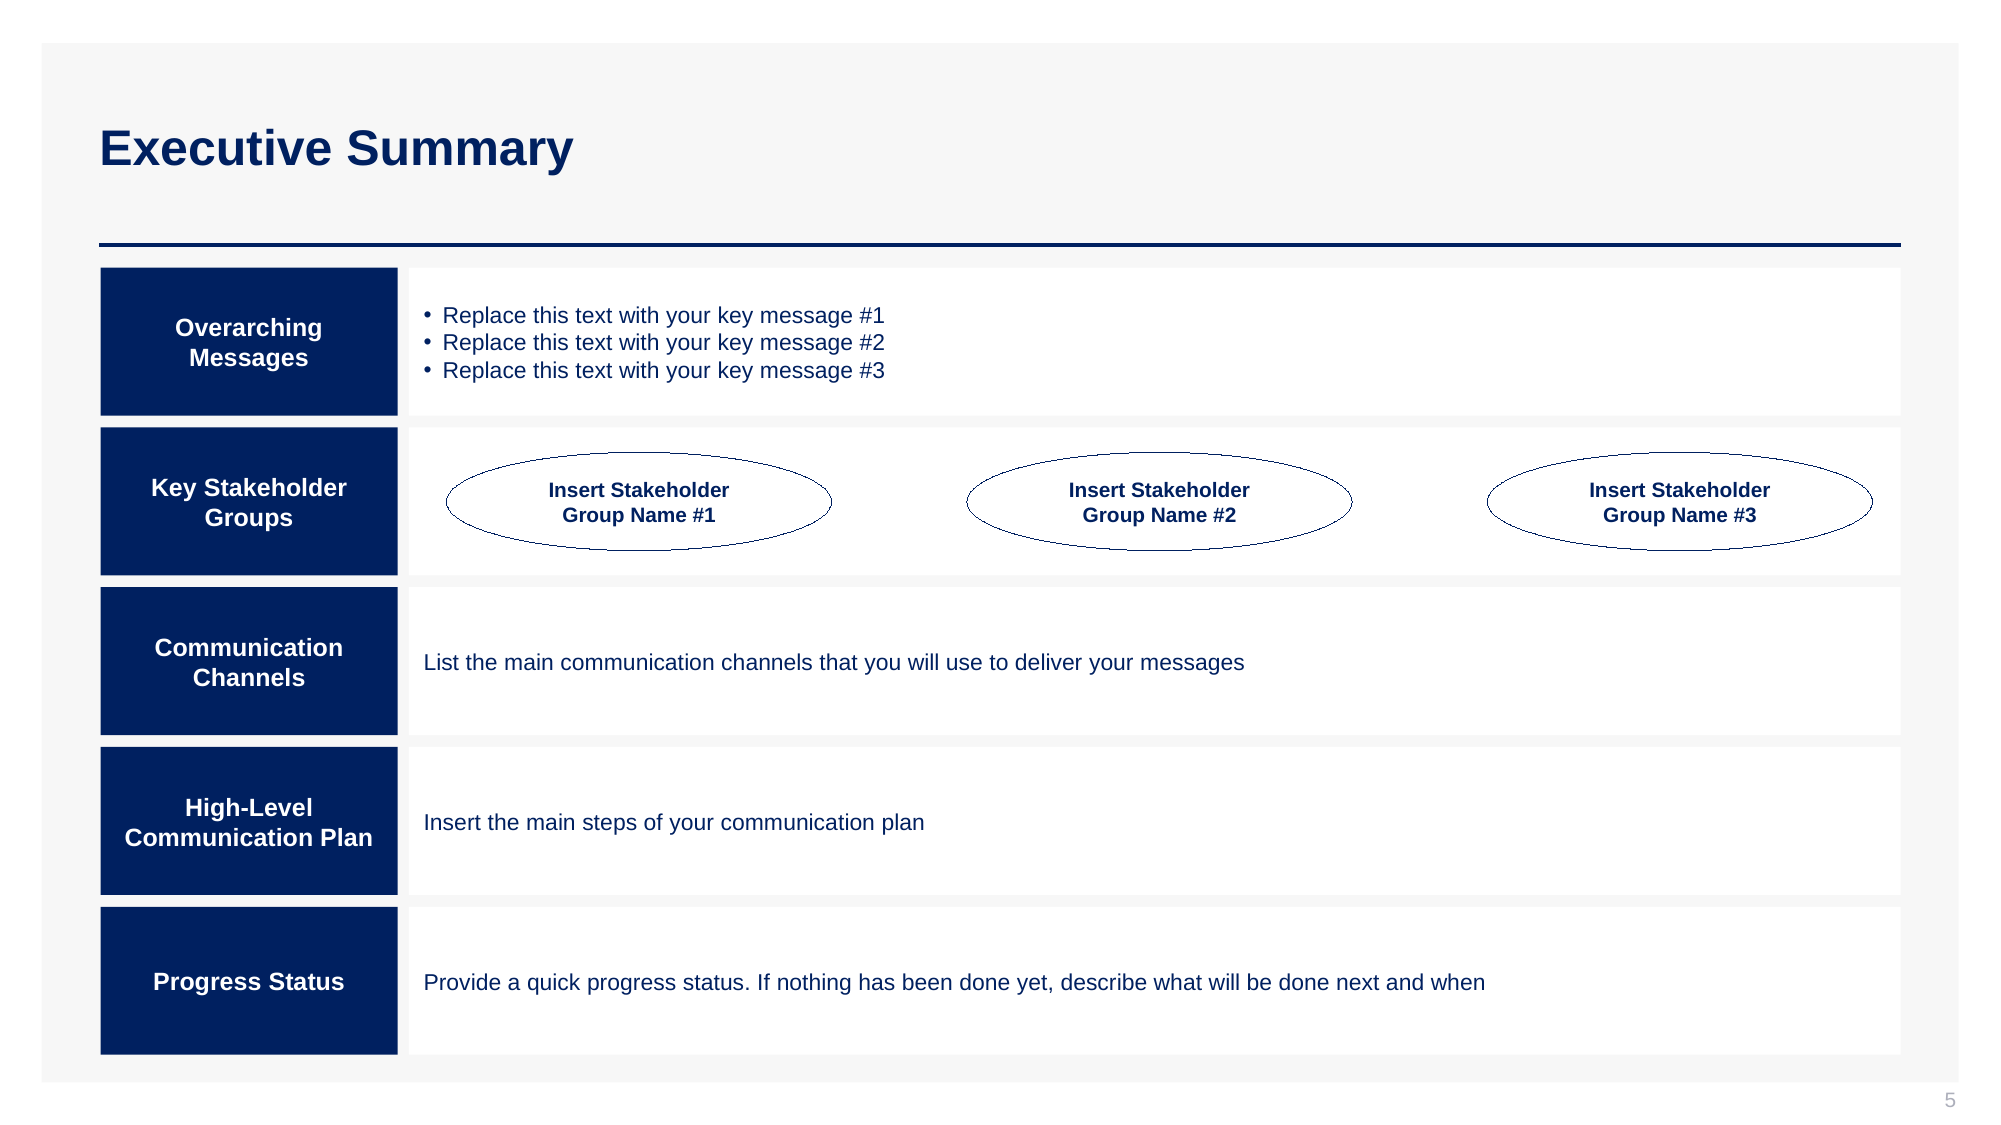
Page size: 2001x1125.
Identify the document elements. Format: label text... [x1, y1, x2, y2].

text_box Insert Stakeholder Group Name #3 [1487, 452, 1873, 551]
text_box Insert the main steps of your communication plan [408, 746, 1902, 896]
text_box Insert Stakeholder Group Name #2 [966, 452, 1353, 551]
text_box Provide a quick progress status. If nothing has been done yet, describe what will be done next and when [408, 906, 1902, 1056]
text_box Communication Channels [100, 586, 399, 736]
text_box [408, 426, 1902, 576]
text_box High-Level Communication Plan [100, 746, 399, 896]
title Executive Summary [84, 59, 1901, 239]
slide_number 5 [1506, 1088, 1957, 1119]
text_box Progress Status [100, 906, 399, 1056]
text_box Key Stakeholder Groups [100, 426, 399, 576]
text_box Replace this text with your key message #1 Replace this text with your key message #2 Replace this text with your key message #3 [408, 267, 1902, 417]
text_box Overarching Messages [100, 267, 399, 417]
text_box List the main communication channels that you will use to deliver your messages [408, 586, 1902, 736]
text_box Insert Stakeholder Group Name #1 [446, 452, 832, 551]
